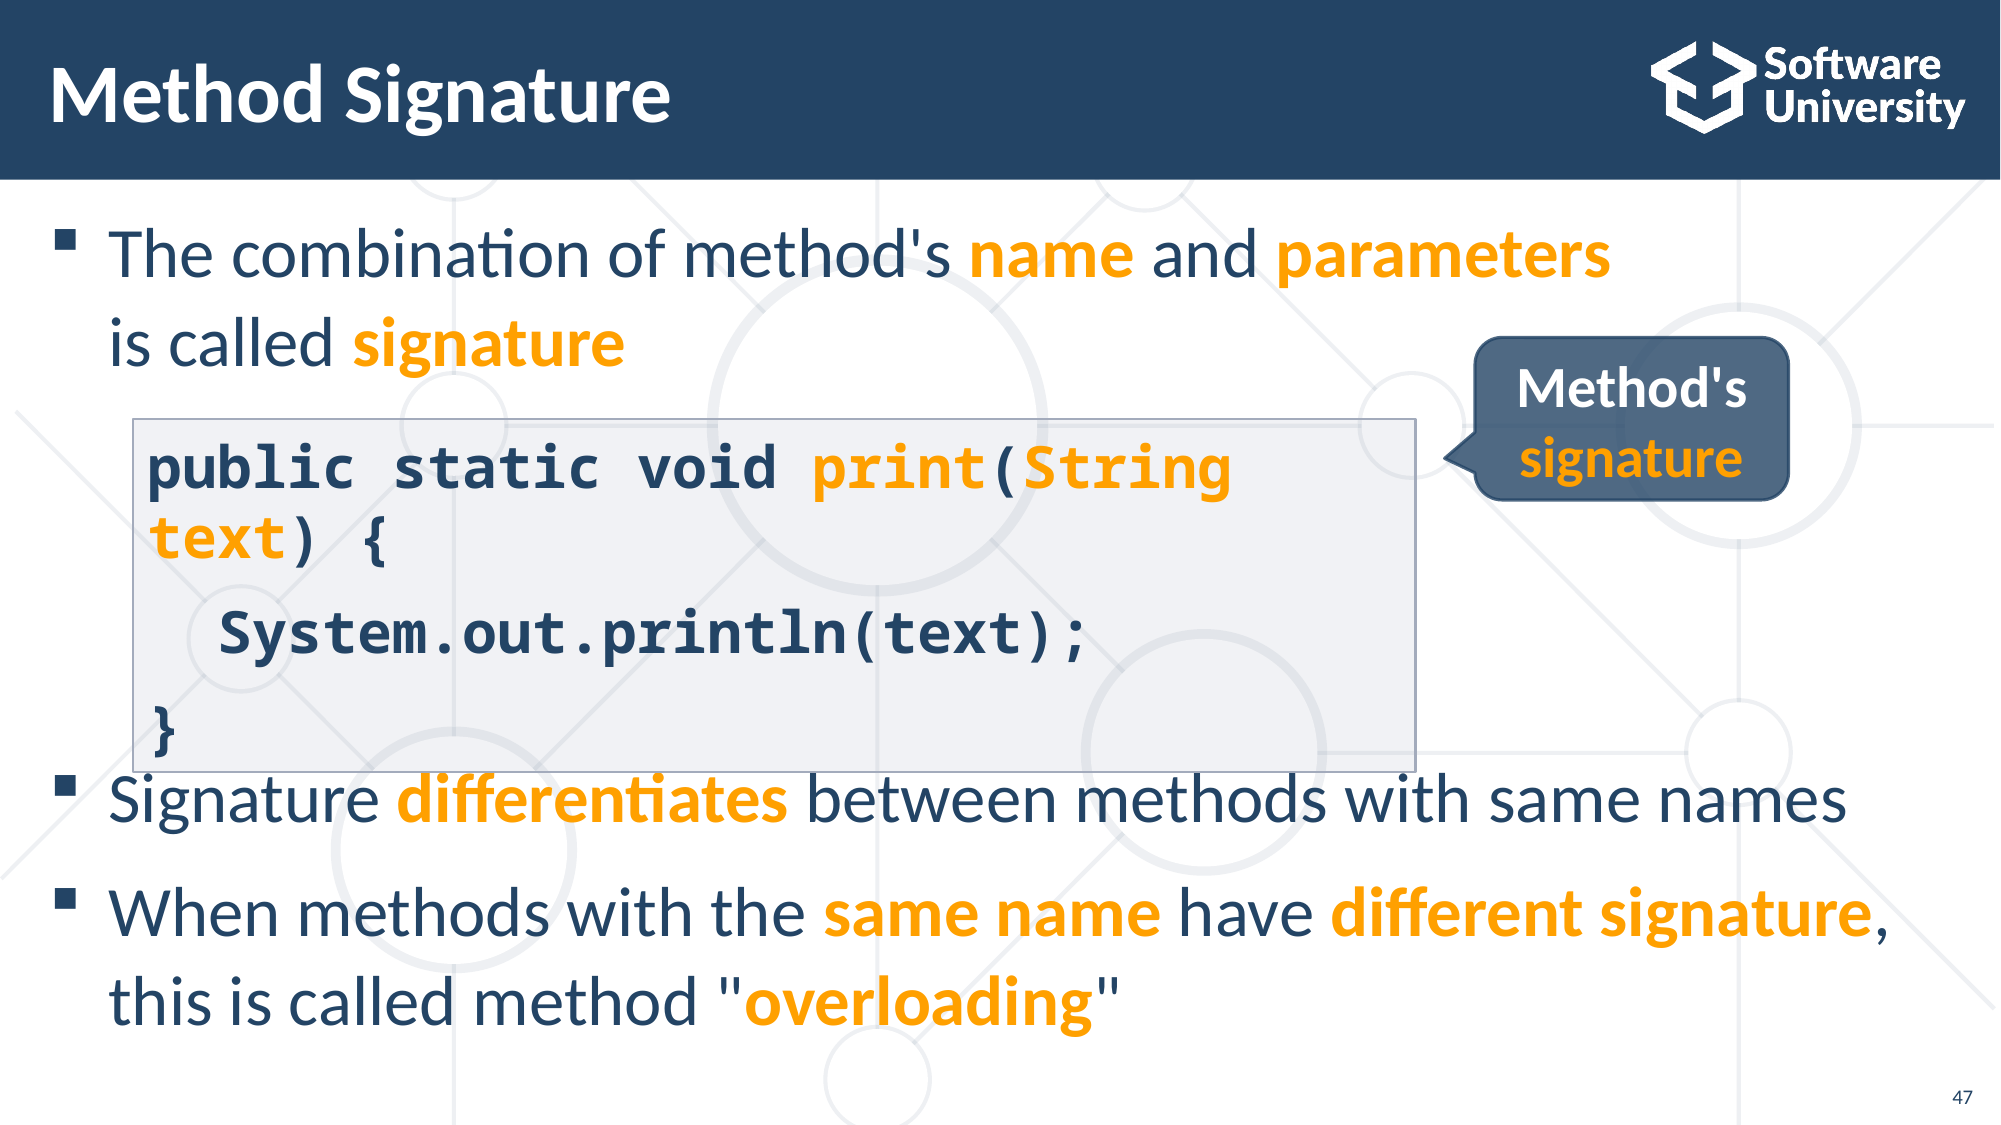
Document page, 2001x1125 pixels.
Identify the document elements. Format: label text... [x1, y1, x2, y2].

list The combination of method's name and parameters is called signature Signature differentiates between methods with same names When methods with the same name have different signature, this is called method "overloading" [31, 196, 1968, 1087]
text_box public static void print(String text) { System.out.println(text); } [132, 418, 1416, 773]
title Method Signature [31, 16, 1625, 162]
picture [1651, 41, 1966, 134]
slide_number 47 [1927, 1067, 1989, 1117]
text_box Method's signature [1442, 335, 1791, 503]
